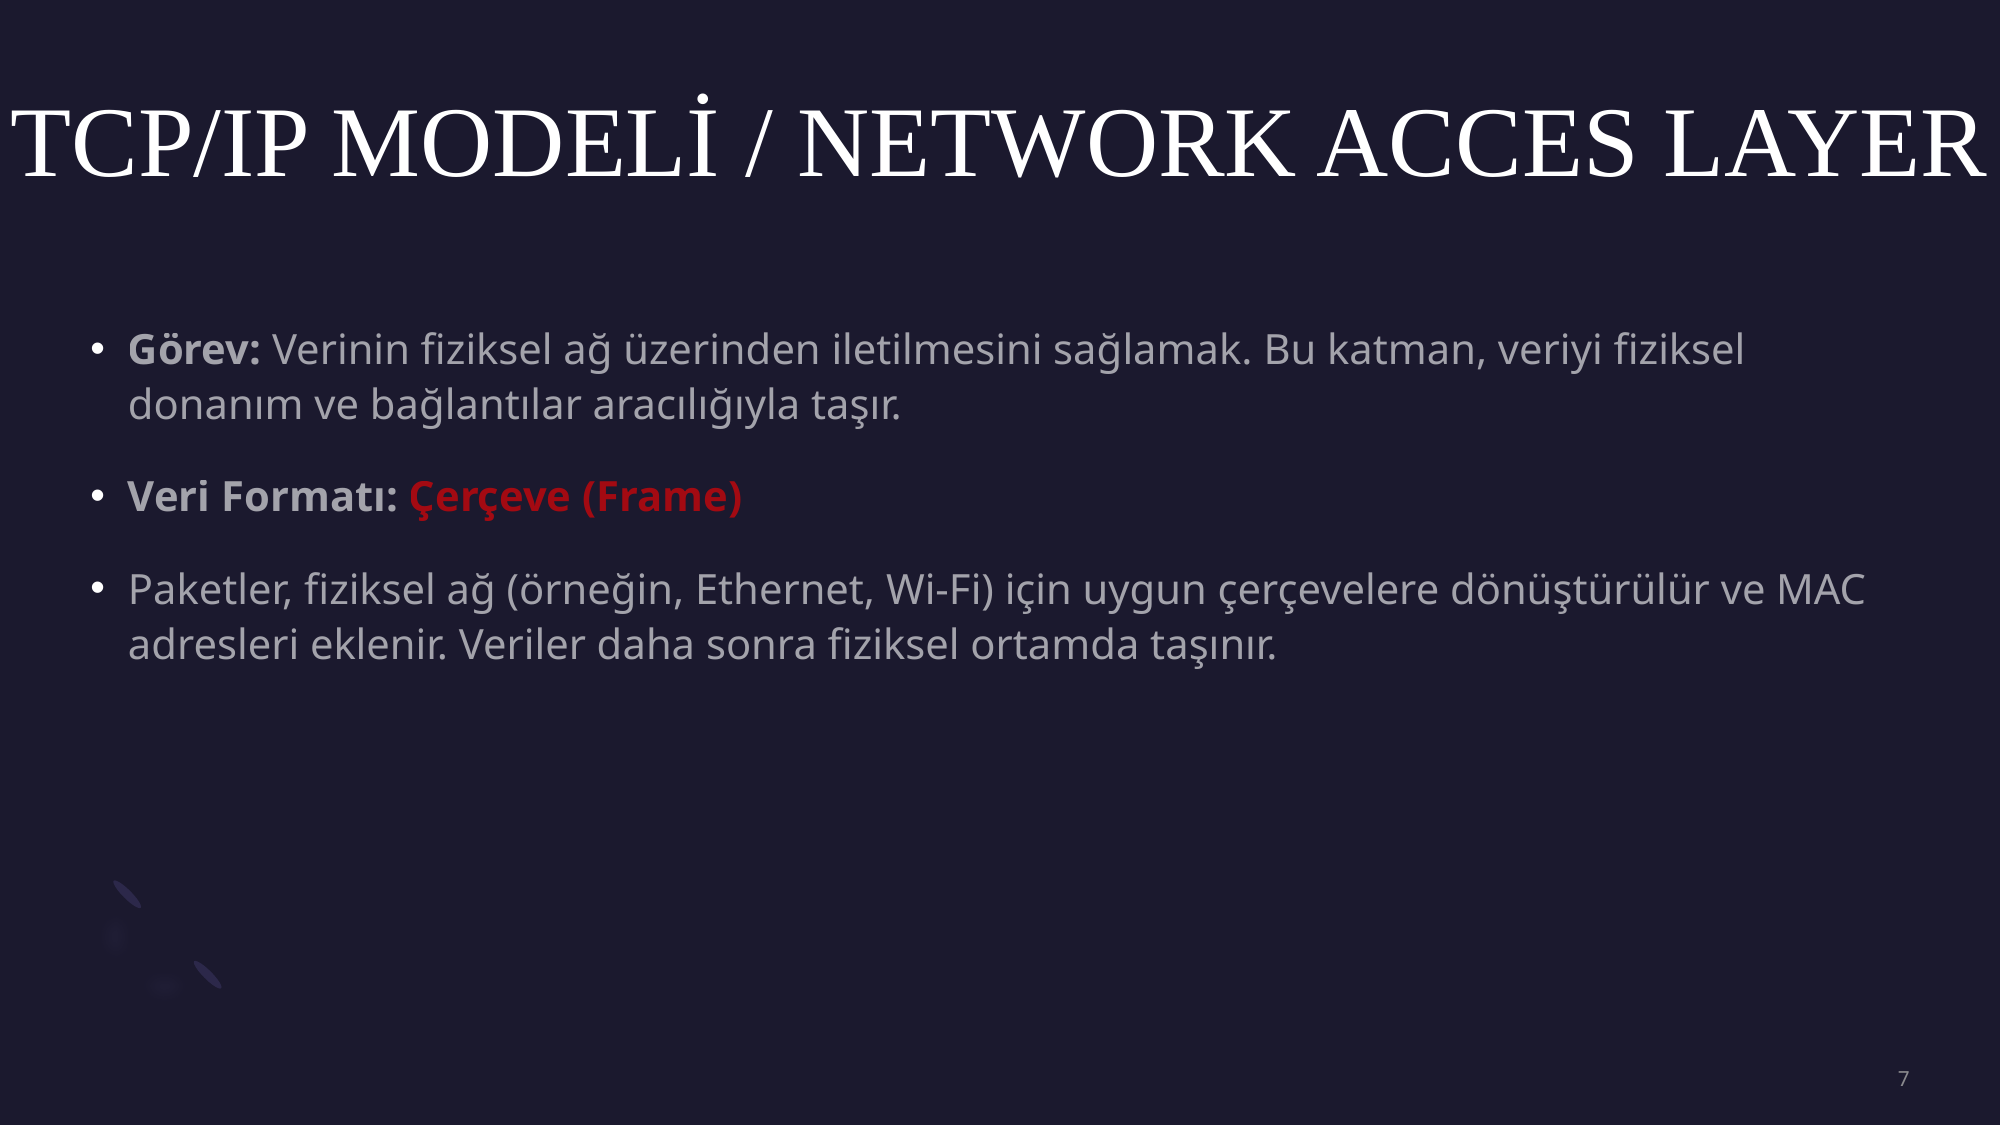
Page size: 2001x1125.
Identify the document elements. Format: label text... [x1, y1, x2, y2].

list Görev: Verinin fiziksel ağ üzerinden iletilmesini sağlamak. Bu katman, veriyi fiziksel donanım ve bağlantılar aracılığıyla taşır. Veri Formatı: Çerçeve (Frame) Paketler, fiziksel ağ (örneğin, Ethernet, Wi-Fi) için uygun çerçevelere dönüştürülür ve MAC adresleri eklenir. Veriler daha sonra fiziksel ortamda taşınır. [90, 317, 1910, 1093]
title TCP/IP MODELİ / NETWORK ACCES LAYER [0, 90, 2000, 309]
